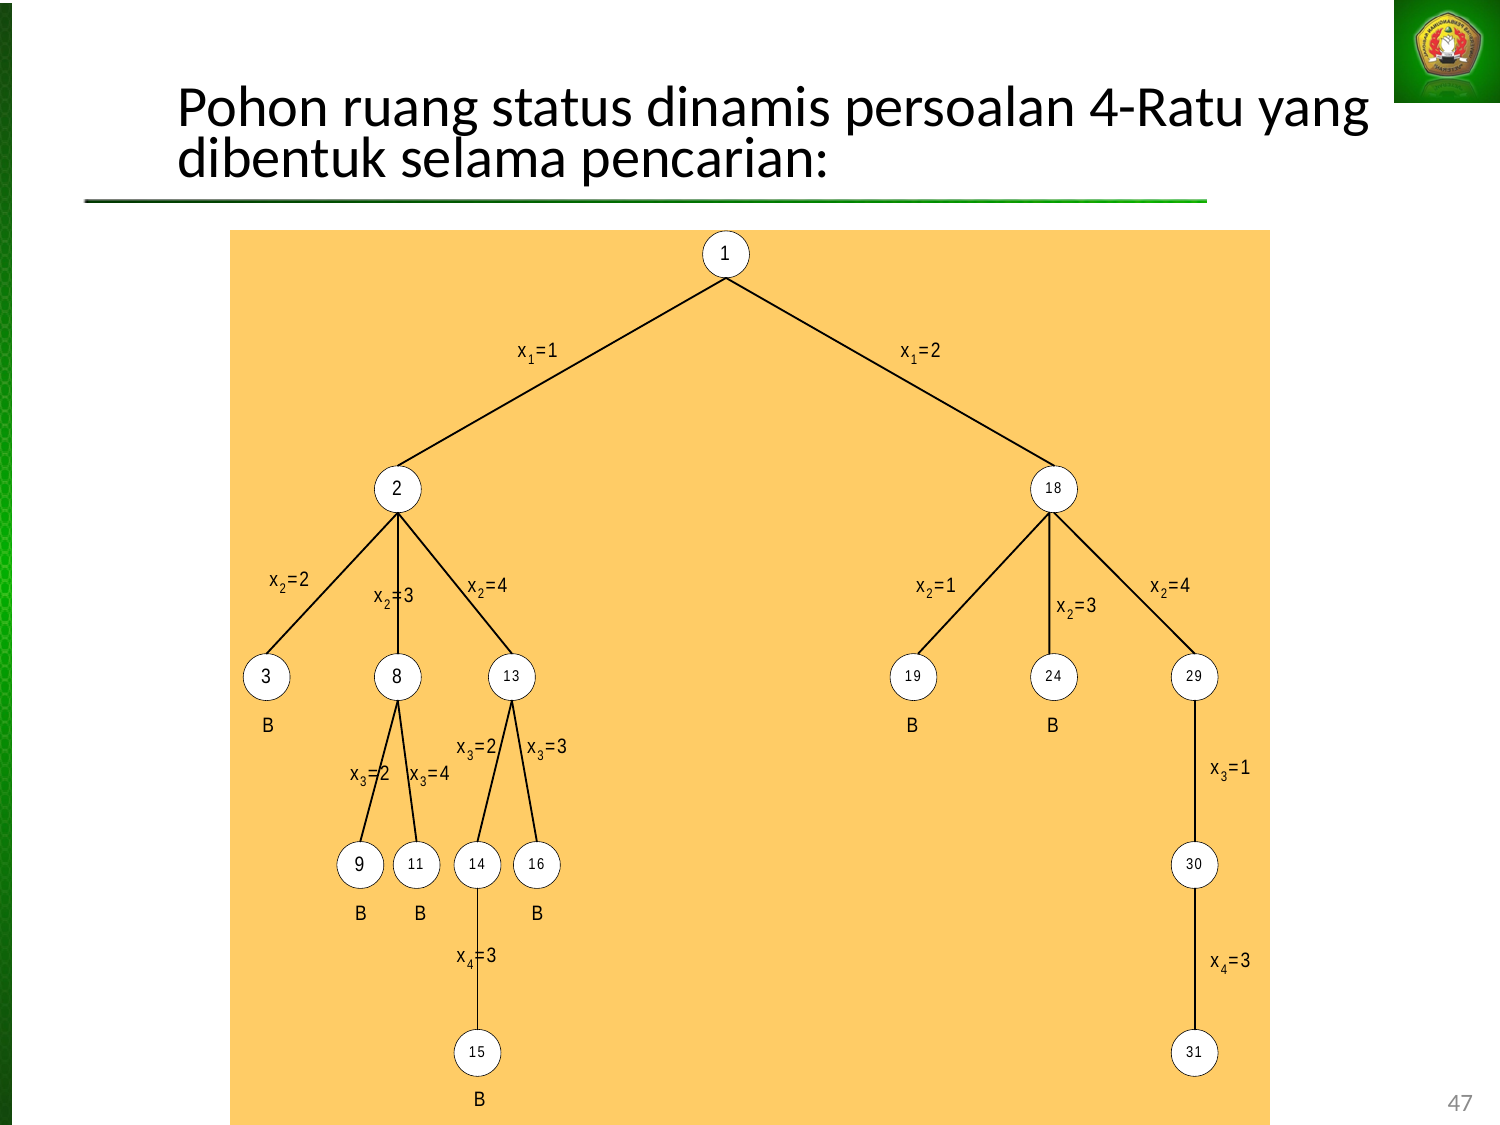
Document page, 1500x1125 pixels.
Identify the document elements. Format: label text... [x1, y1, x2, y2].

picture [1394, 0, 1500, 103]
title Pohon ruang status dinamis persoalan 4-Ratu yang dibentuk selama pencarian: [162, 50, 1438, 238]
picture [82, 199, 162, 203]
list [229, 229, 1270, 1125]
slide_number 47 [1276, 1078, 1489, 1125]
picture [0, 3, 12, 1125]
